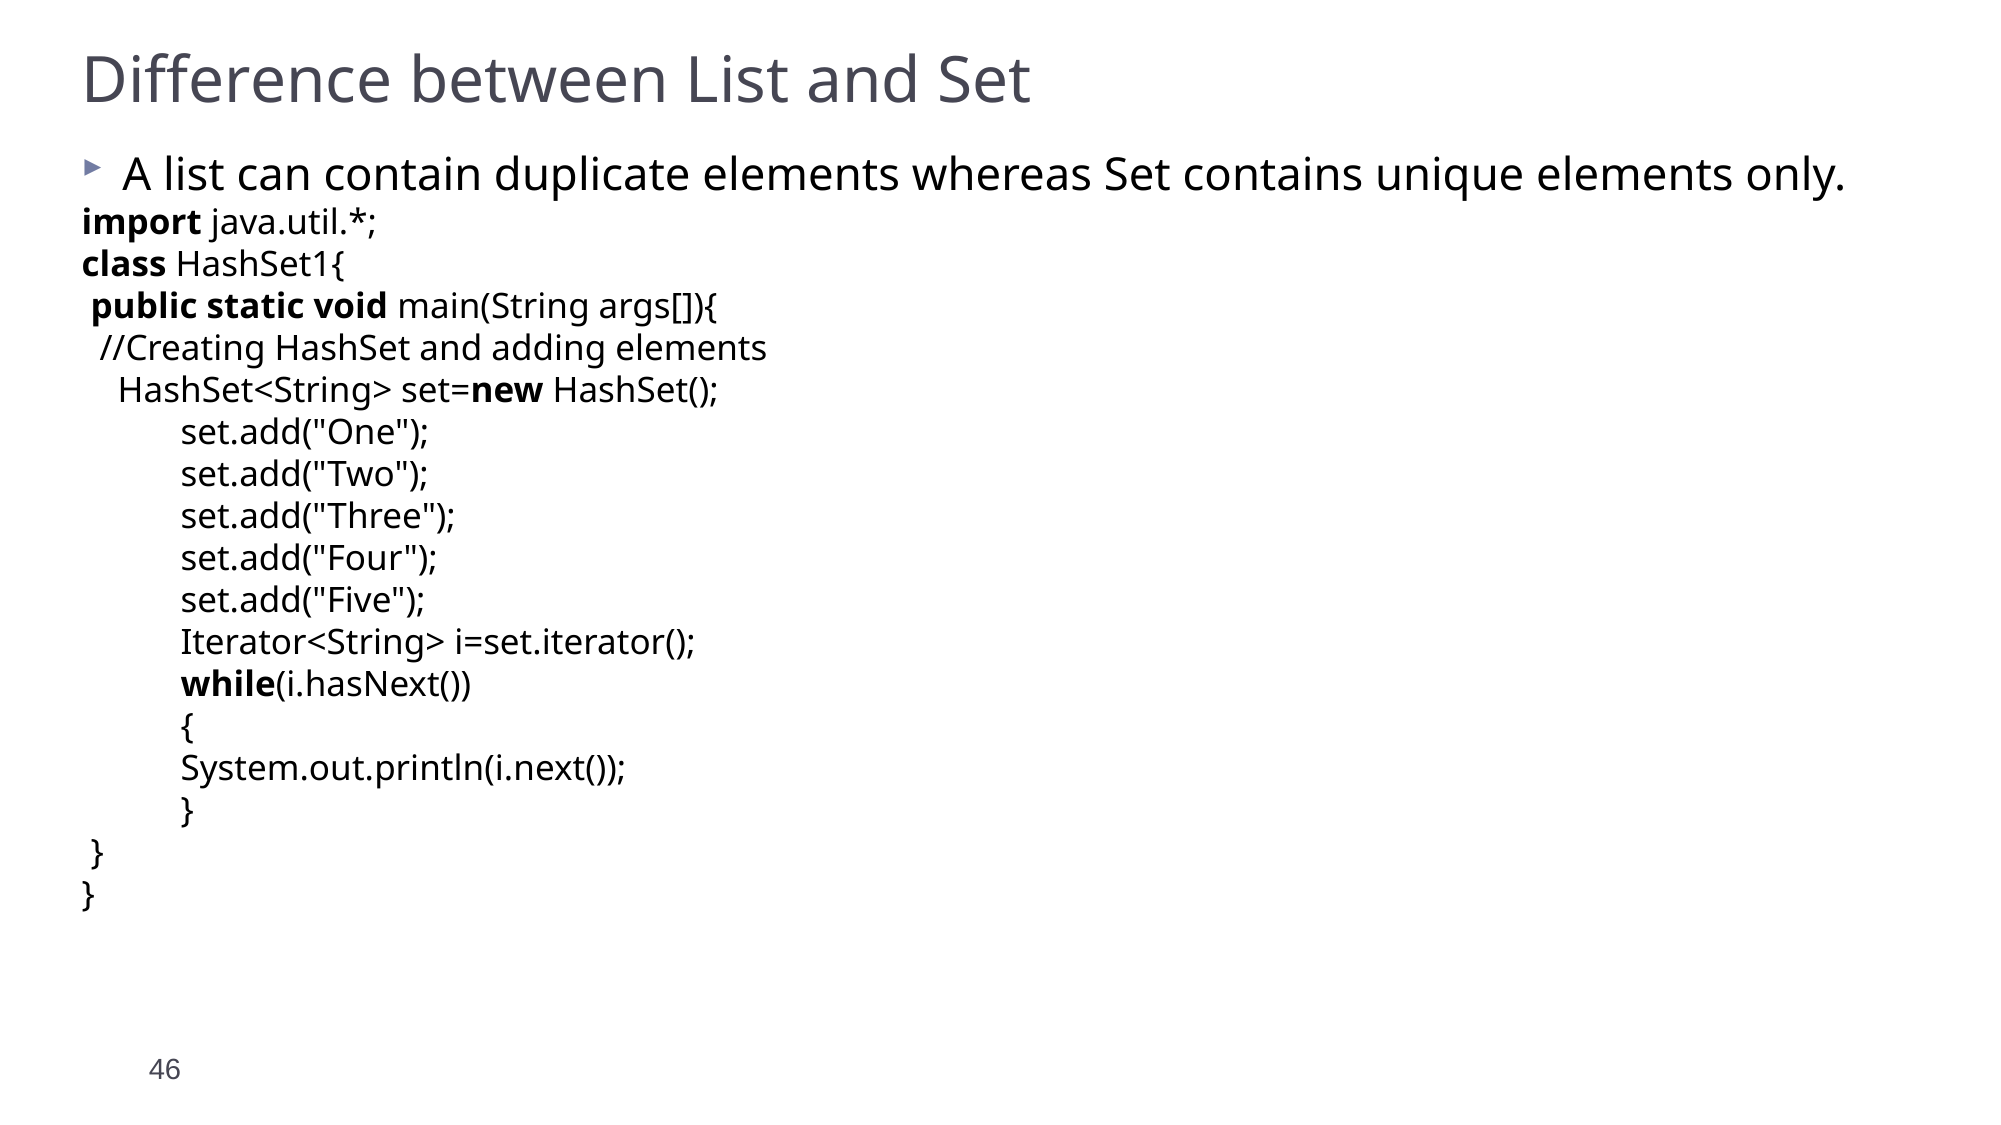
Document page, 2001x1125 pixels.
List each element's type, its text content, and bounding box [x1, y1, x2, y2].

slide_number 46 [133, 1042, 568, 1103]
list A list can contain duplicate elements whereas Set contains unique elements only. import java.util.*; class HashSet1{ public static void main(String args[]){ //Creating HashSet and adding elements HashSet<String> set=new HashSet(); set.add("One"); set.add("Two"); set.add("Three"); set.add("Four"); set.add("Five"); Iterator<String> i=set.iterator(); while(i.hasNext()) { System.out.println(i.next()); } } } [66, 137, 1867, 948]
title Difference between List and Set [66, 30, 1867, 123]
